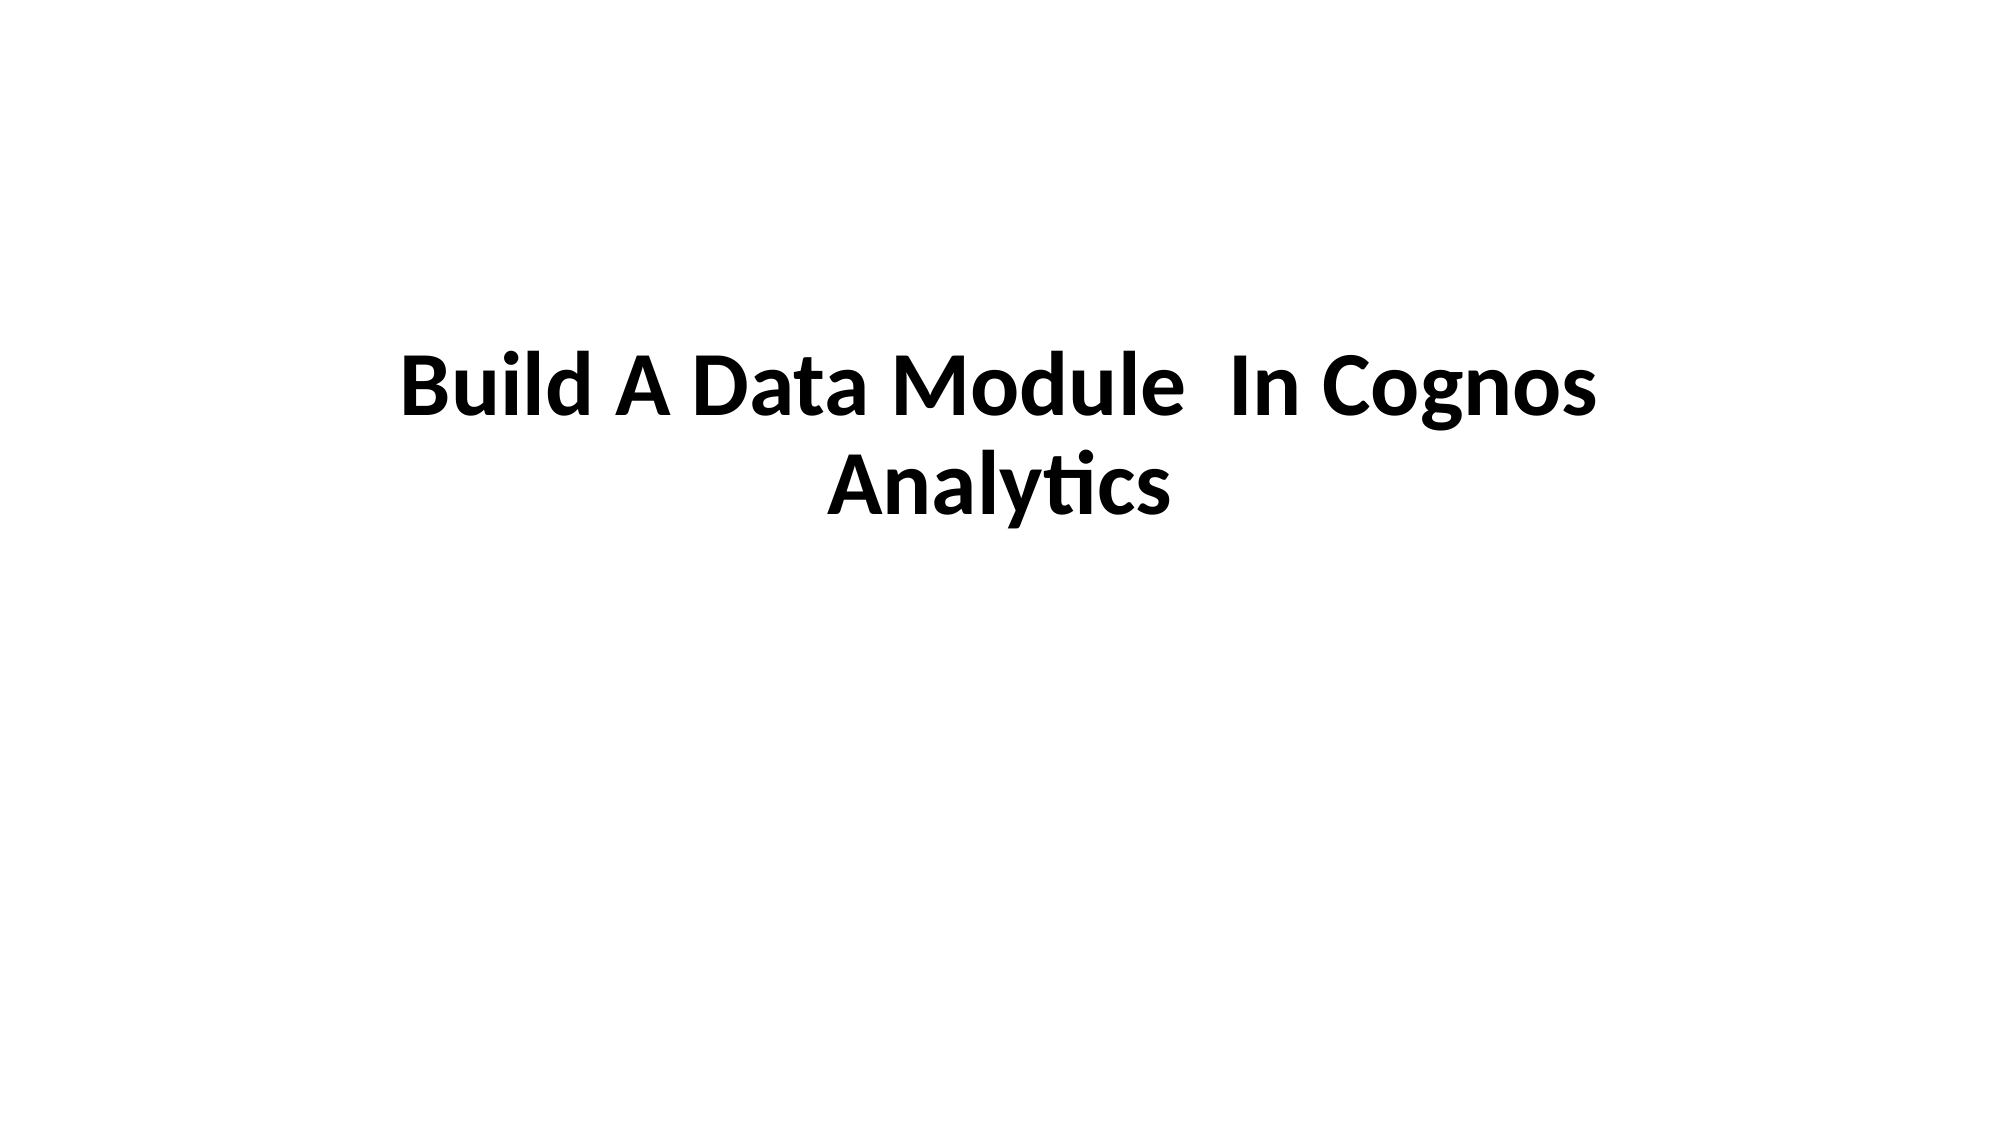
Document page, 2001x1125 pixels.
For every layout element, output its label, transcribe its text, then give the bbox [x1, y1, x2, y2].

subtitle Build A Data Module In Cognos Analytics [249, 328, 1750, 563]
